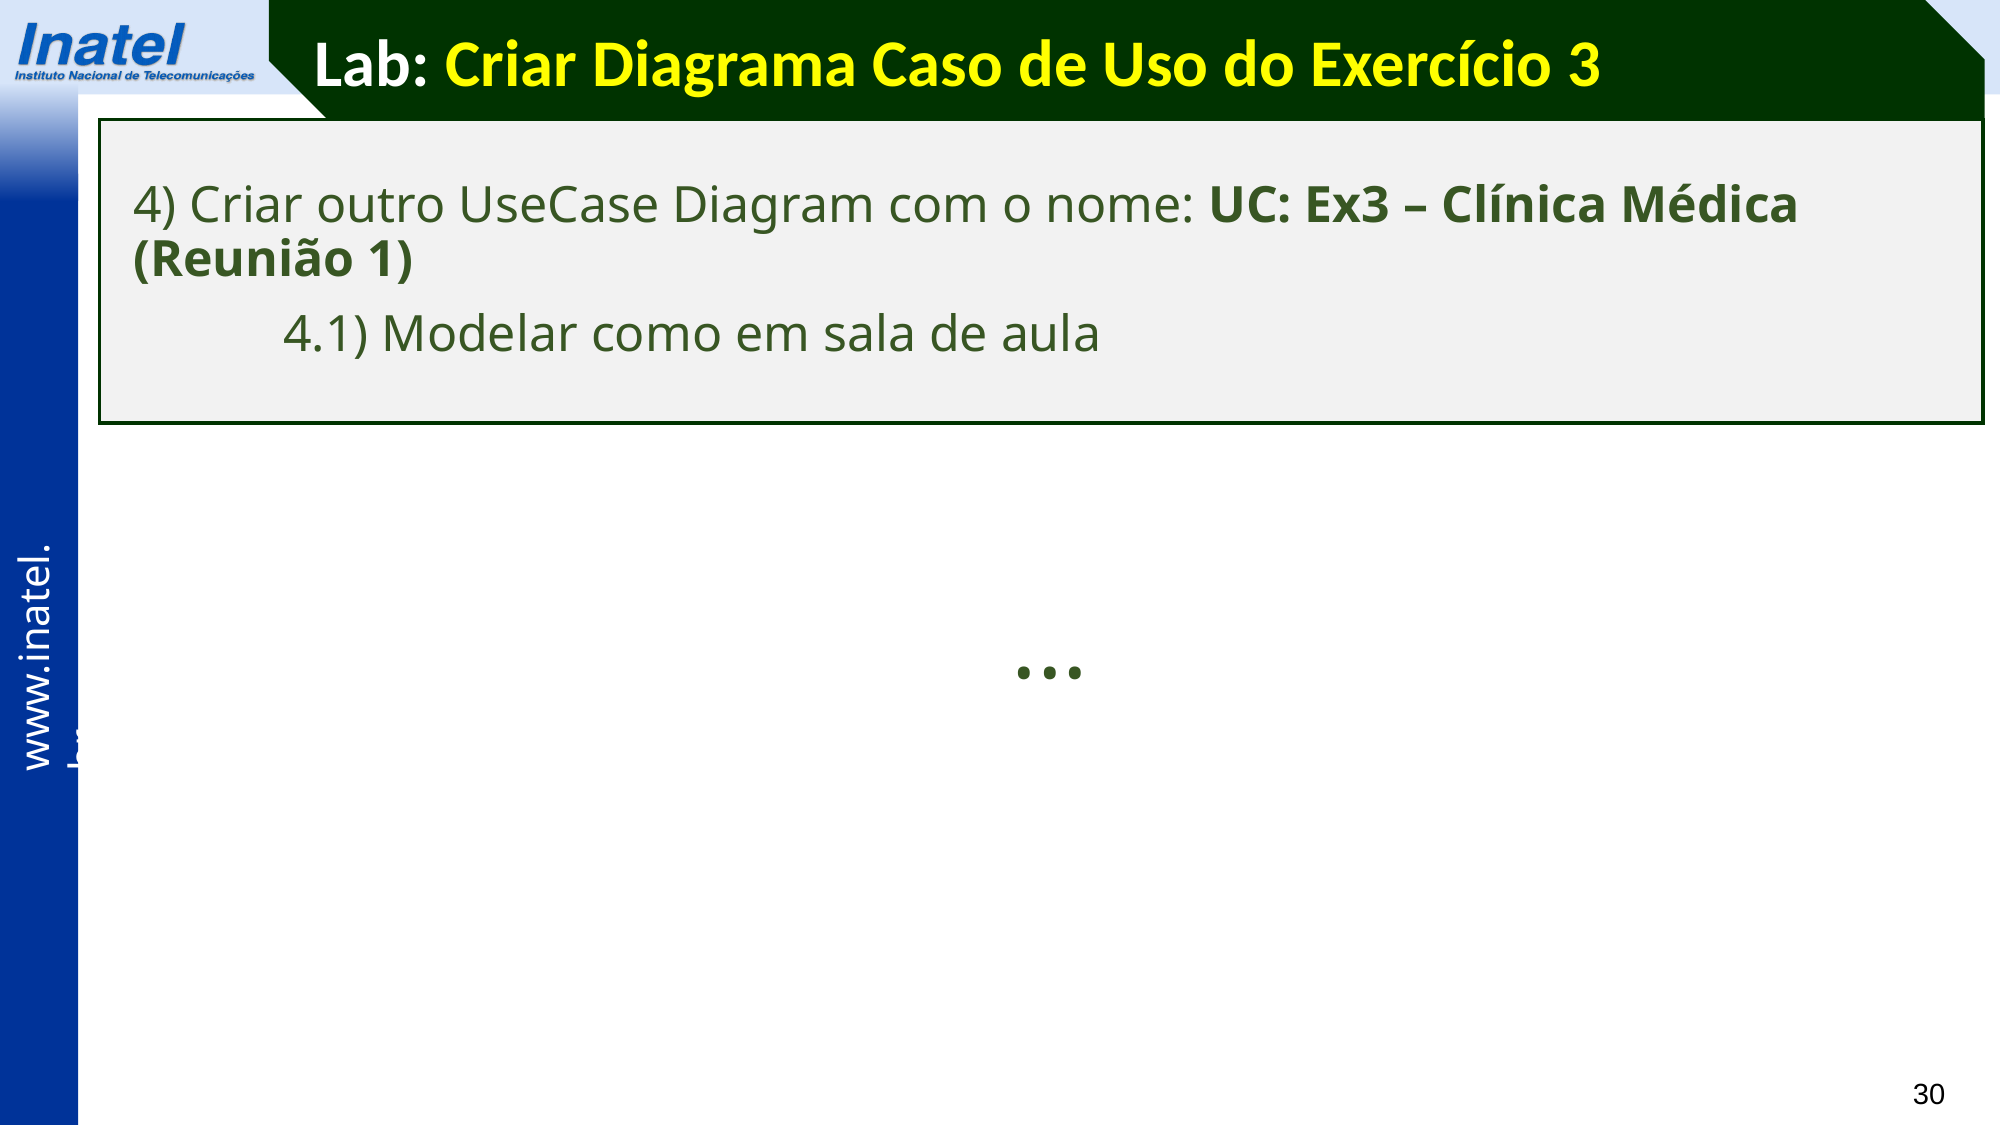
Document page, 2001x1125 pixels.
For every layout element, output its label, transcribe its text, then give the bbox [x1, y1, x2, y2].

text_box Lab: Criar Diagrama Caso de Uso do Exercício 3 [269, 0, 1985, 121]
text_box ... [99, 588, 1984, 708]
text_box 4) Criar outro UseCase Diagram com o nome: UC: Ex3 – Clínica Médica (Reunião 1) 4.1) Modelar como em sala de aula [99, 118, 1984, 424]
picture [12, 20, 258, 85]
